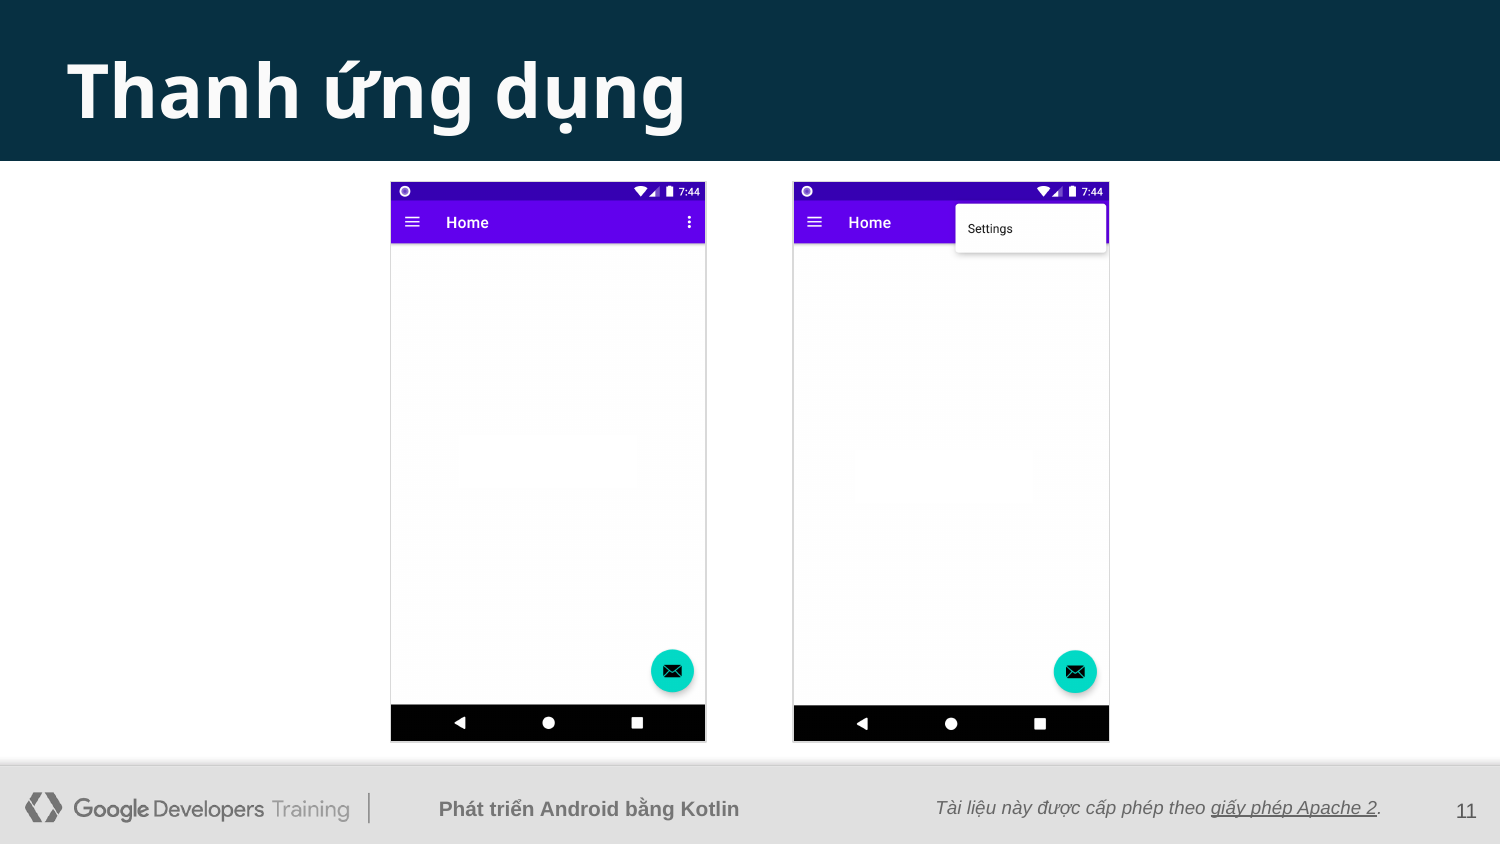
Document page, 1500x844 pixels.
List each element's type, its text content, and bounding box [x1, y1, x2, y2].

slide_number ‹#› [1402, 777, 1493, 842]
picture [0, 161, 1500, 844]
title Thanh ứng dụng [51, 28, 1449, 122]
